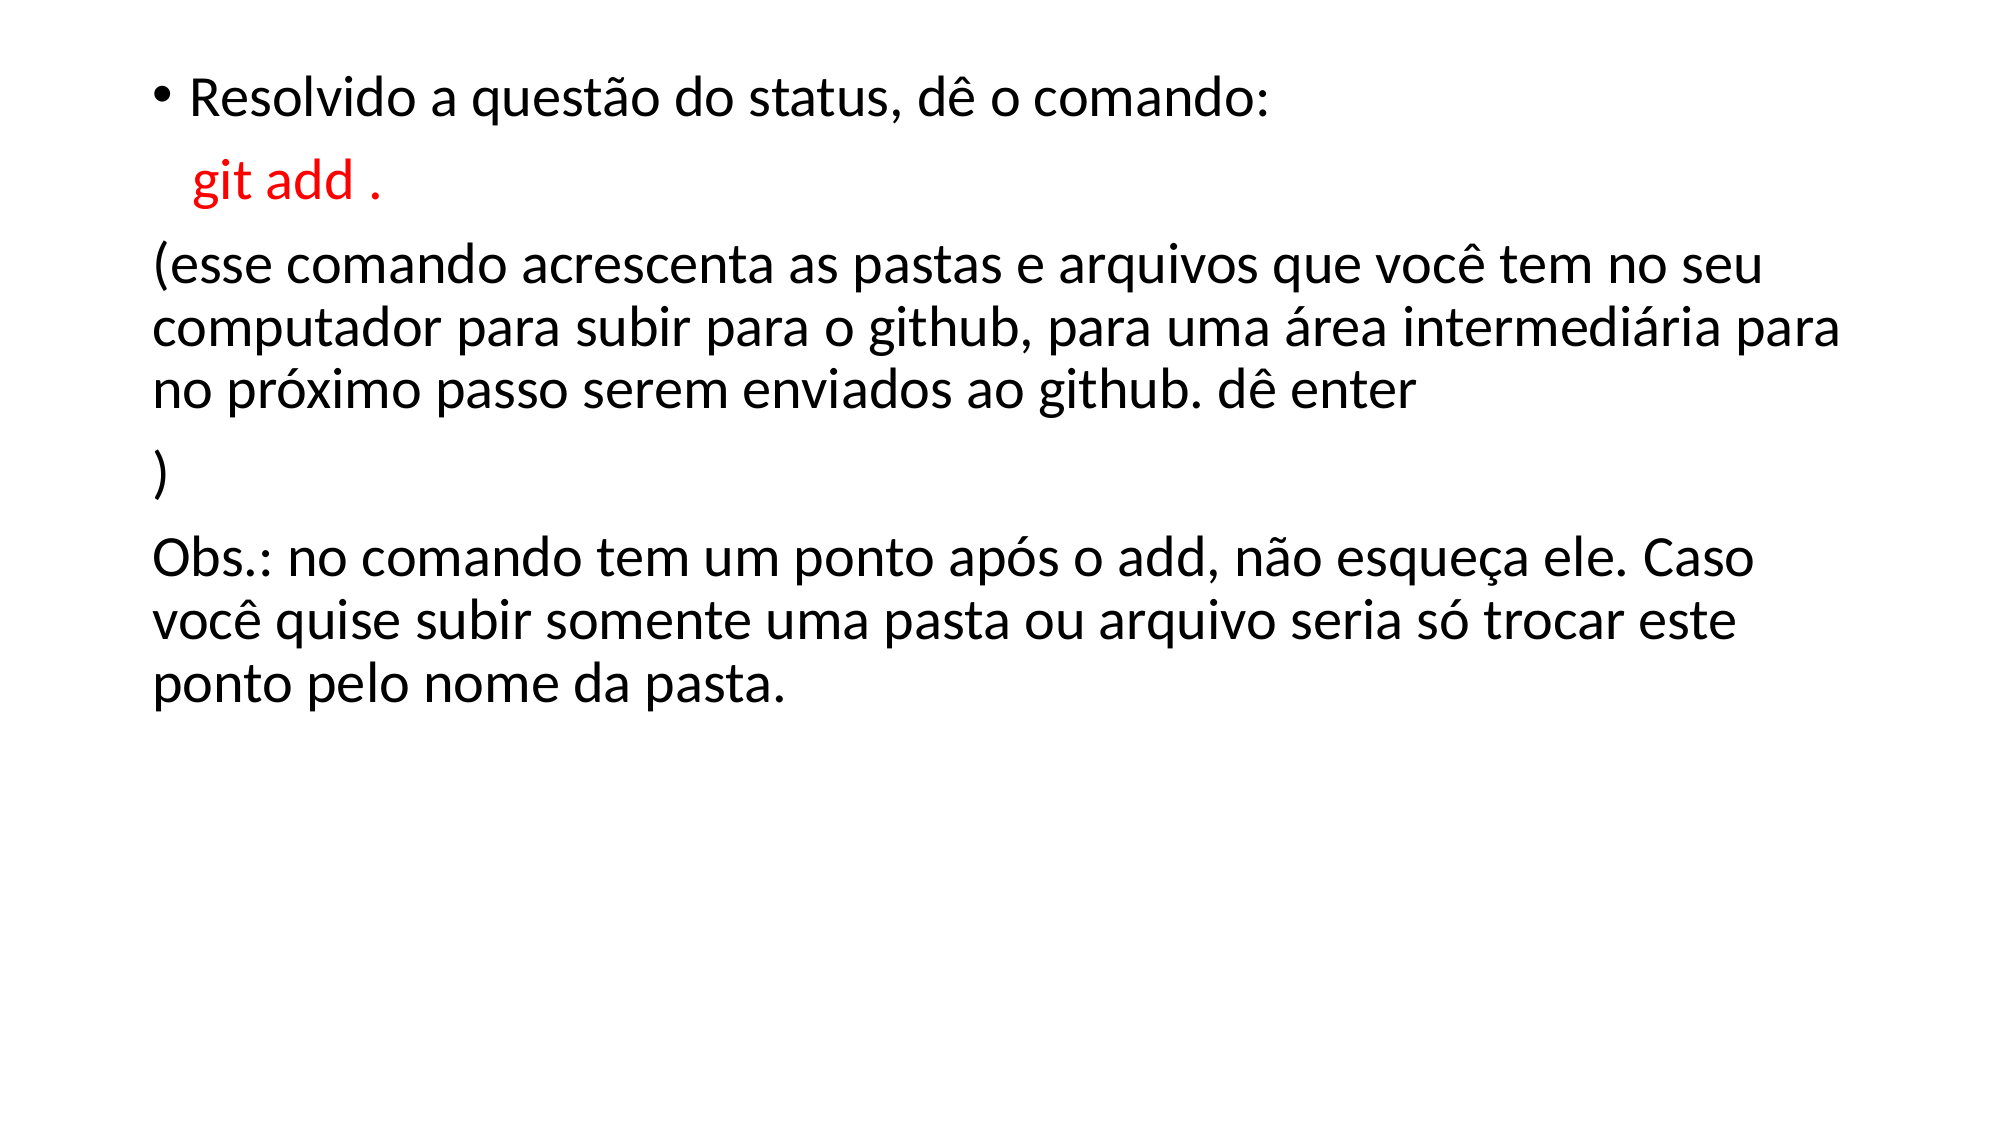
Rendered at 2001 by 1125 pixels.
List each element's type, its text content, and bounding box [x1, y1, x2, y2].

list Resolvido a questão do status, dê o comando: git add . (esse comando acrescenta as pastas e arquivos que você tem no seu computador para subir para o github, para uma área intermediária para no próximo passo serem enviados ao github. dê enter ) Obs.: no comando tem um ponto após o add, não esqueça ele. Caso você quise subir somente uma pasta ou arquivo seria só trocar este ponto pelo nome da pasta. [137, 58, 1863, 1014]
